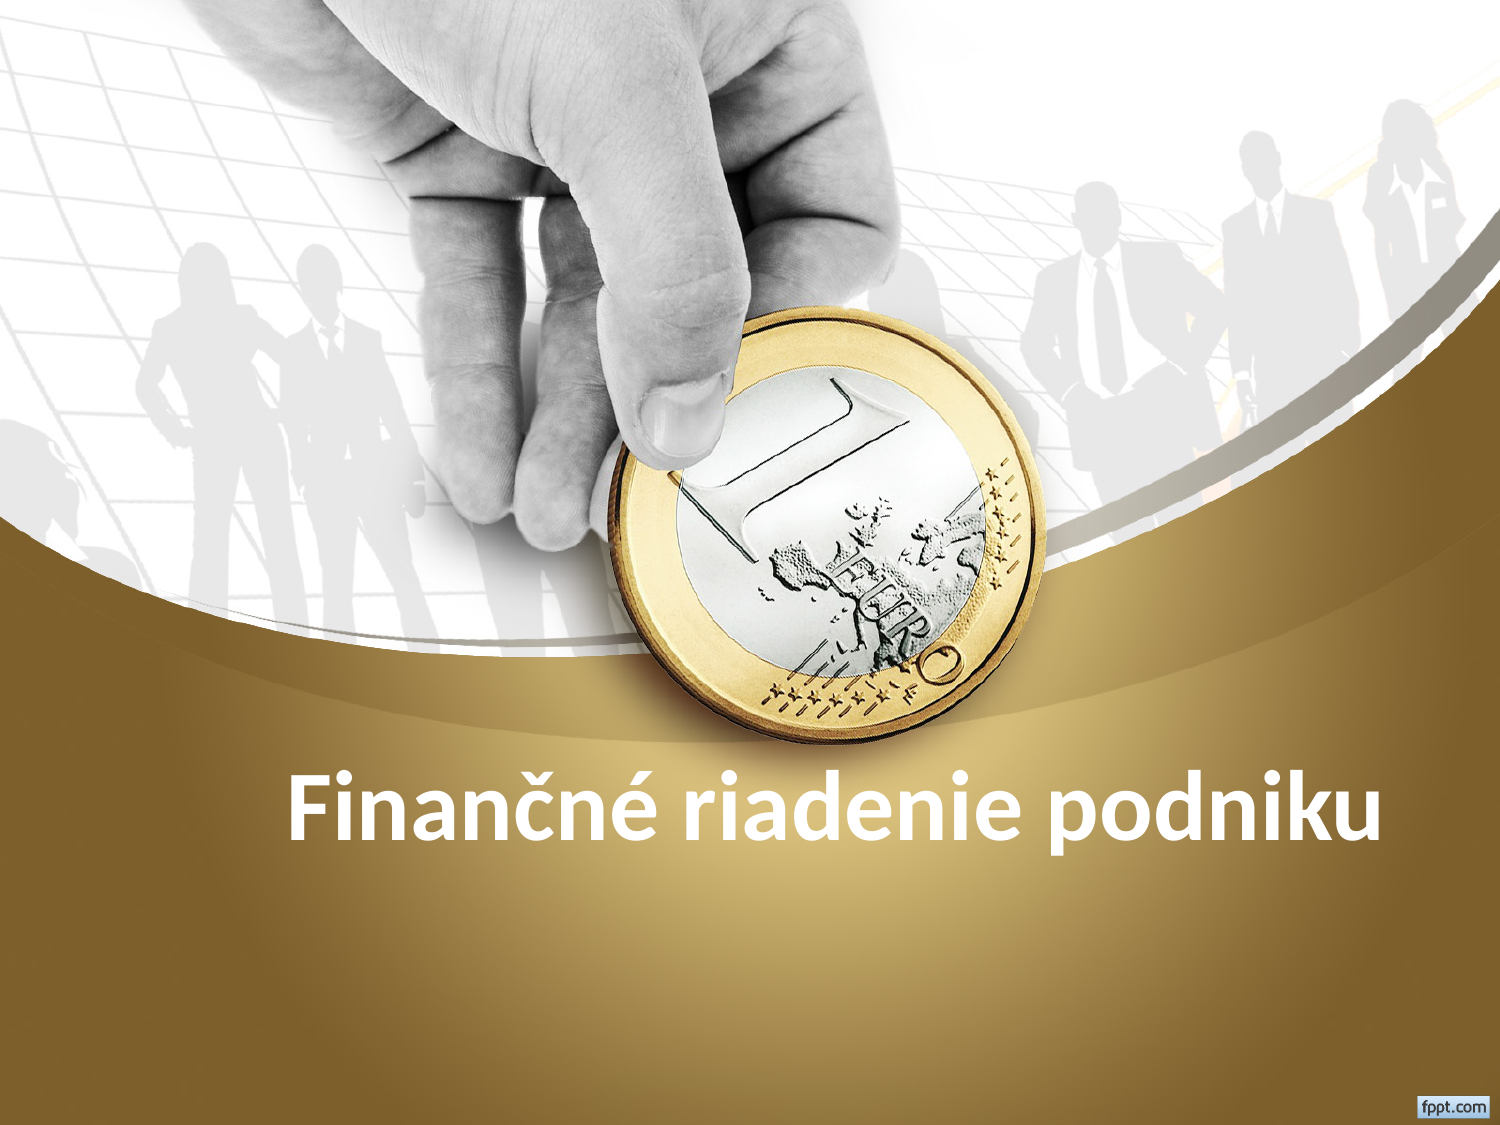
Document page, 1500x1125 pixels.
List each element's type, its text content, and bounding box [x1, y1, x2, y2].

picture [0, 0, 1500, 1125]
title Finančné riadenie podniku [98, 662, 1402, 939]
